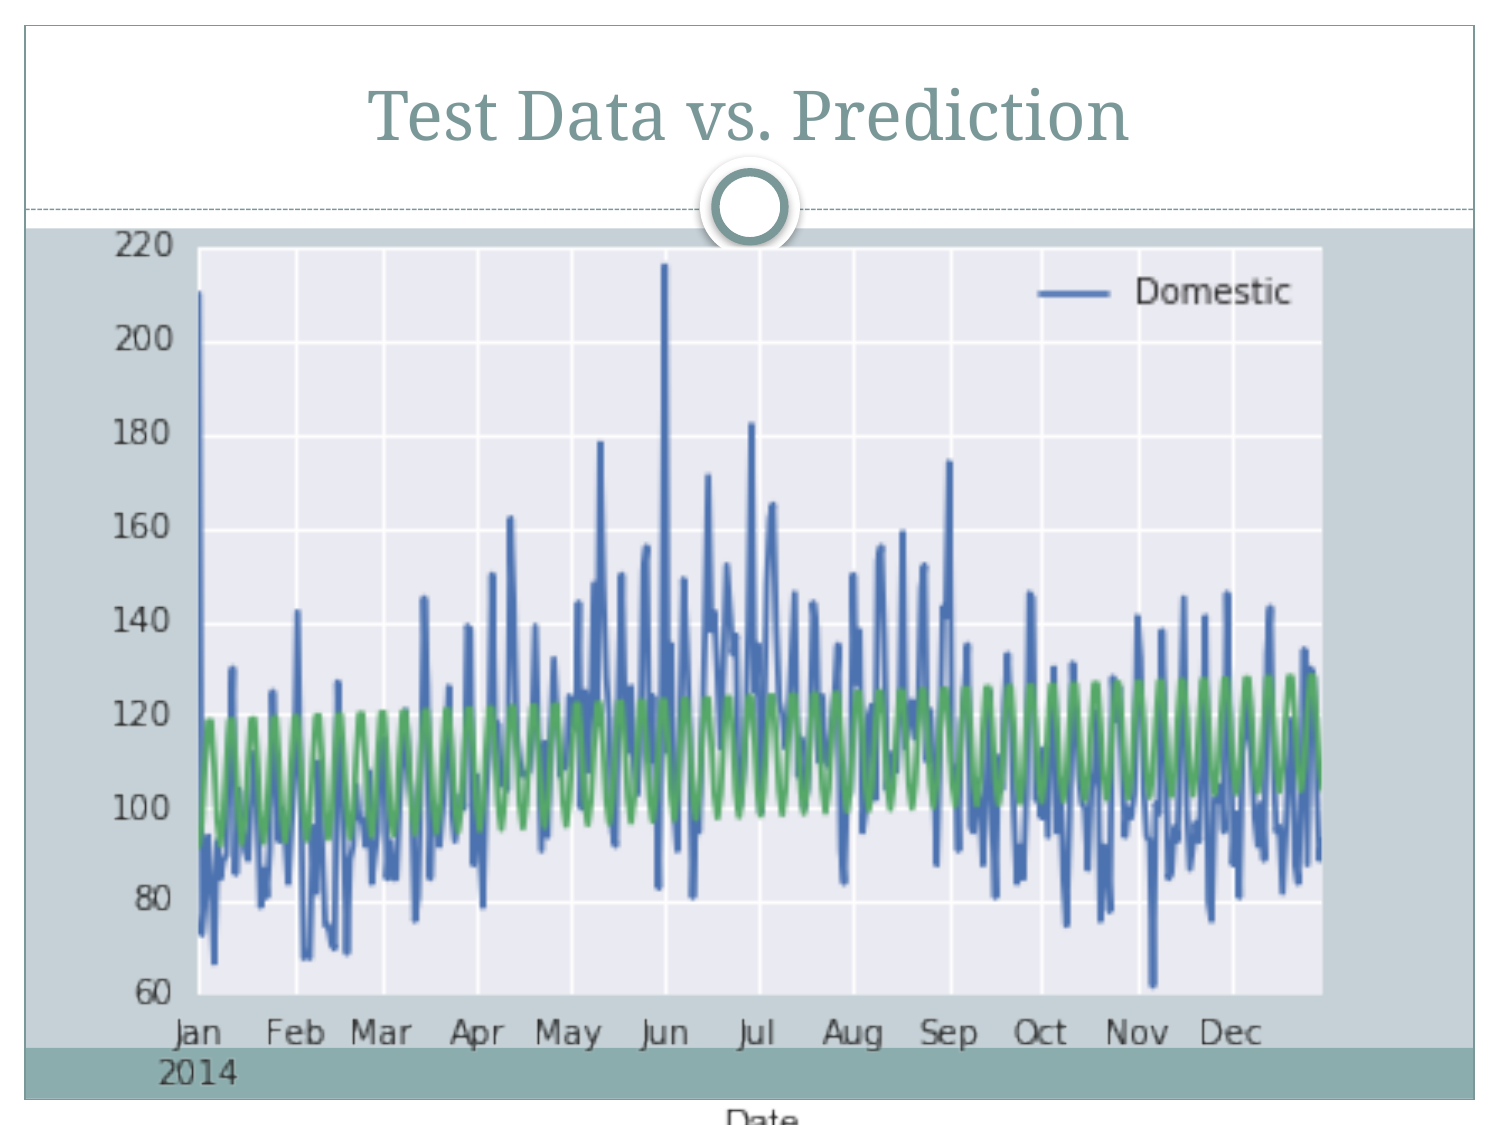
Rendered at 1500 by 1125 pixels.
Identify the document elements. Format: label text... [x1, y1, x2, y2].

title Test Data vs. Prediction [49, 37, 1450, 162]
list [0, 207, 1500, 1125]
